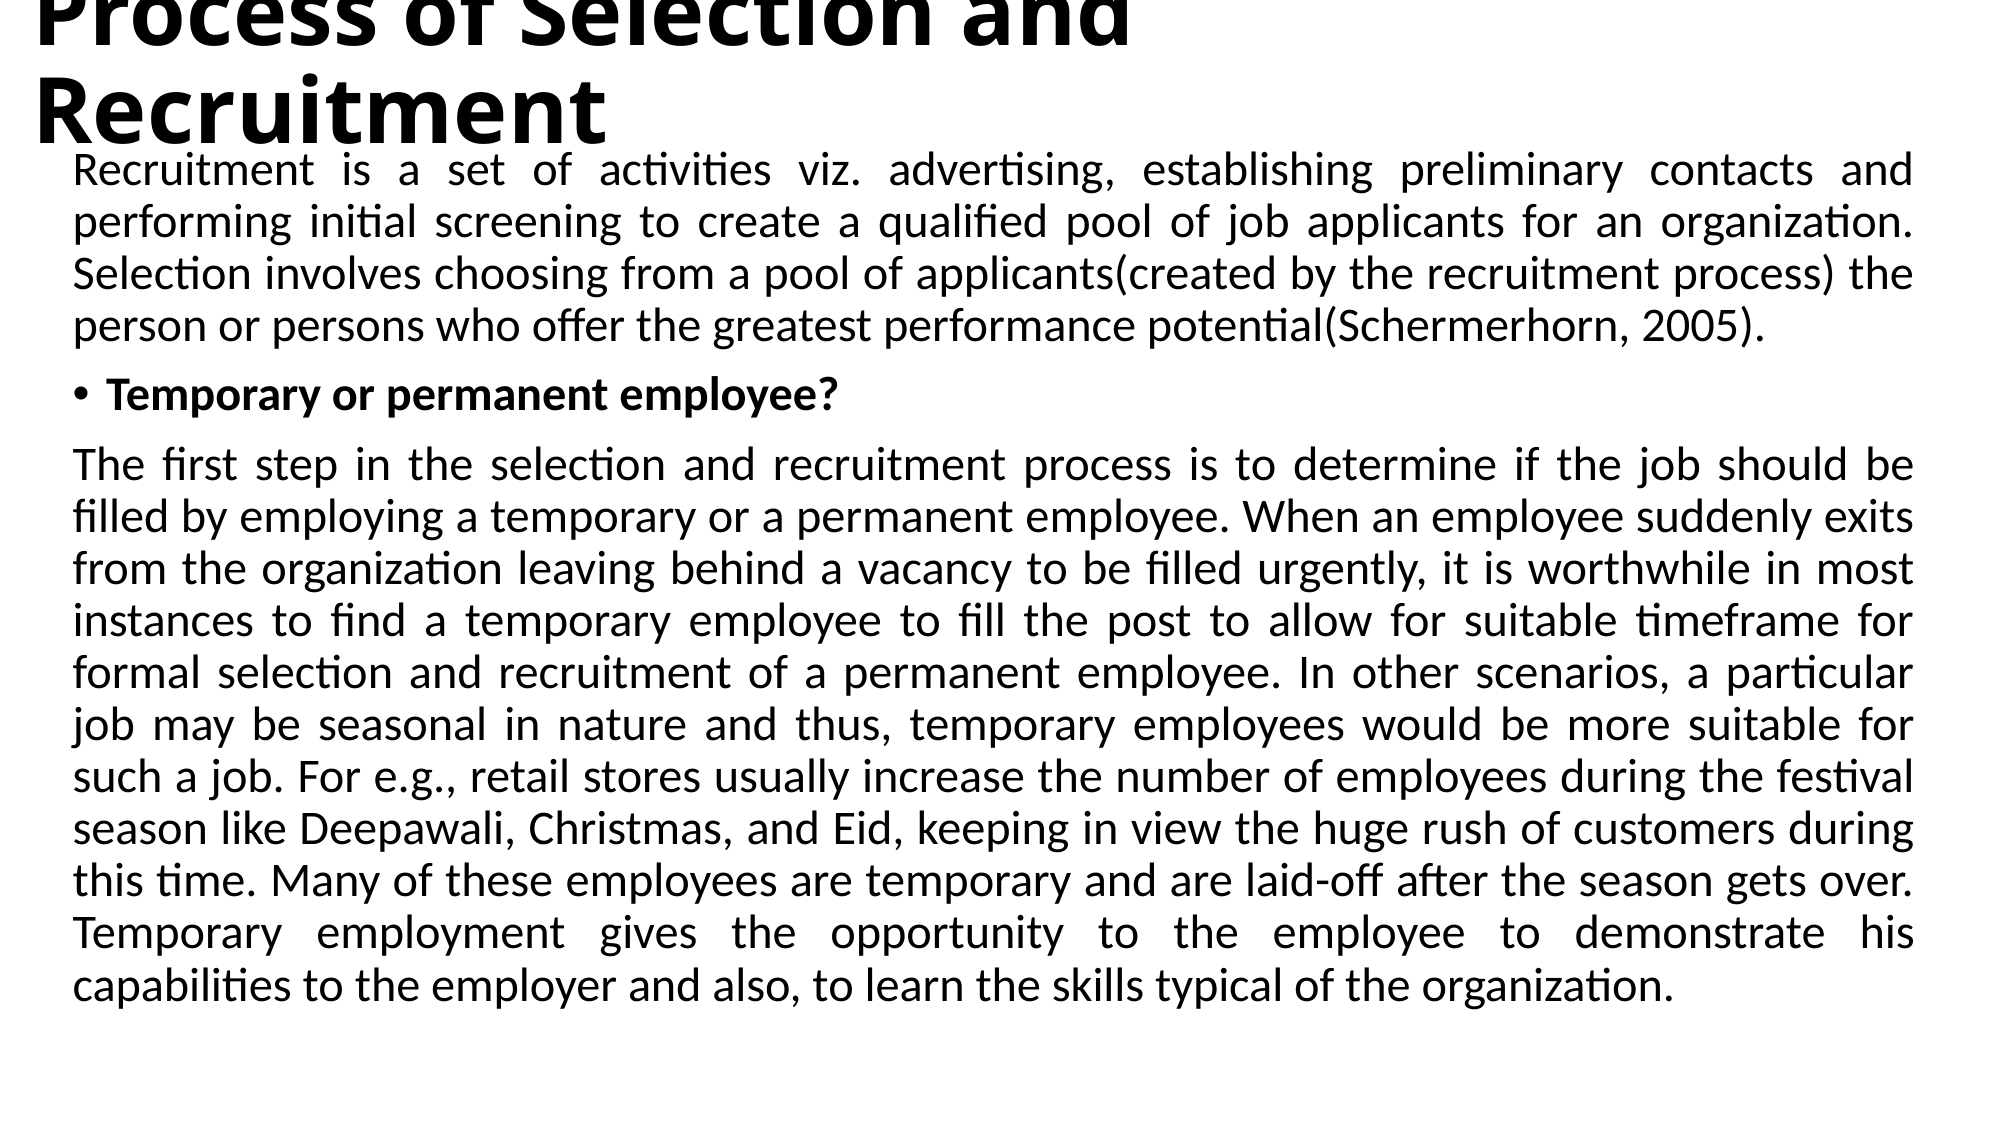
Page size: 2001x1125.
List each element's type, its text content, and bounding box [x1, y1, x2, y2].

list Recruitment is a set of activities viz. advertising, establishing preliminary contacts and performing initial screening to create a qualified pool of job applicants for an organization. Selection involves choosing from a pool of applicants(created by the recruitment process) the person or persons who offer the greatest performance potential(Schermerhorn, 2005). Temporary or permanent employee? The first step in the selection and recruitment process is to determine if the job should be filled by employing a temporary or a permanent employee. When an employee suddenly exits from the organization leaving behind a vacancy to be filled urgently, it is worthwhile in most instances to find a temporary employee to fill the post to allow for suitable timeframe for formal selection and recruitment of a permanent employee. In other scenarios, a particular job may be seasonal in nature and thus, temporary employees would be more suitable for such a job. For e.g., retail stores usually increase the number of employees during the festival season like Deepawali, Christmas, and Eid, keeping in view the huge rush of customers during this time. Many of these employees are temporary and are laid-off after the season gets over. Temporary employment gives the opportunity to the employee to demonstrate his capabilities to the employer and also, to learn the skills typical of the organization. [57, 136, 1932, 1080]
title Process of Selection and Recruitment [17, 0, 1743, 174]
